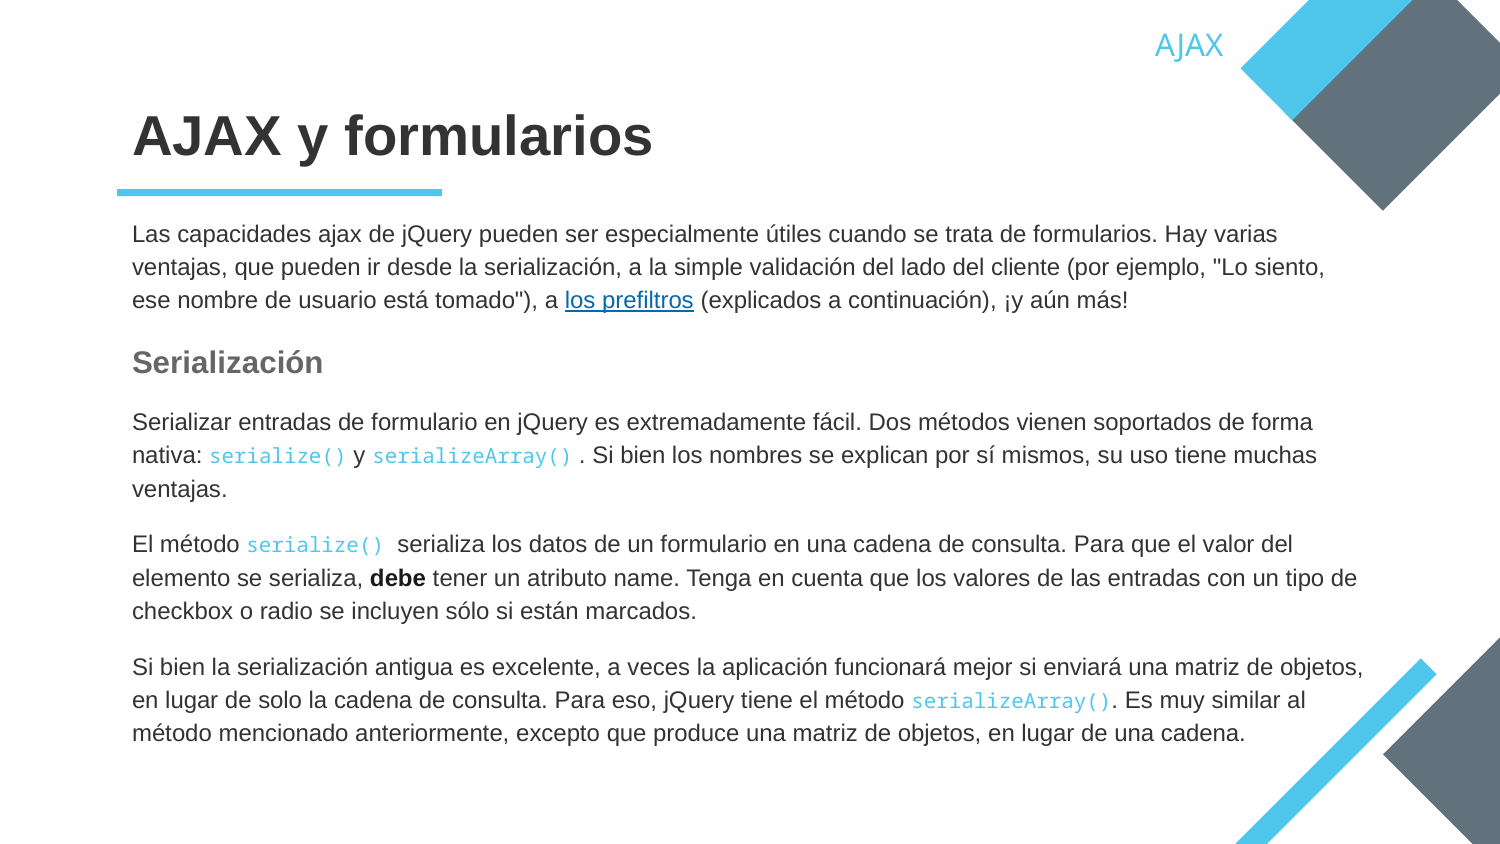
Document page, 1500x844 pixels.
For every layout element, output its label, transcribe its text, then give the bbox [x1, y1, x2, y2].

title AJAX y formularios [116, 88, 1383, 177]
subtitle Las capacidades ajax de jQuery pueden ser especialmente útiles cuando se trata de formularios. Hay varias ventajas, que pueden ir desde la serialización, a la simple validación del lado del cliente (por ejemplo, "Lo siento, ese nombre de usuario está tomado"), a los prefiltros (explicados a continuación), ¡y aún más! Serialización Serializar entradas de formulario en jQuery es extremadamente fácil. Dos métodos vienen soportados de forma nativa: serialize() y serializeArray() . Si bien los nombres se explican por sí mismos, su uso tiene muchas ventajas. El método serialize() serializa los datos de un formulario en una cadena de consulta. Para que el valor del elemento se serializa, debe tener un atributo name. Tenga en cuenta que los valores de las entradas con un tipo de checkbox o radio se incluyen sólo si están marcados. Si bien la serialización antigua es excelente, a veces la aplicación funcionará mejor si enviará una matriz de objetos, en lugar de solo la cadena de consulta. Para eso, jQuery tiene el método serializeArray(). Es muy similar al método mencionado anteriormente, excepto que produce una matriz de objetos, en lugar de una cadena. [116, 199, 1383, 813]
text_box AJAX [865, 10, 1239, 79]
